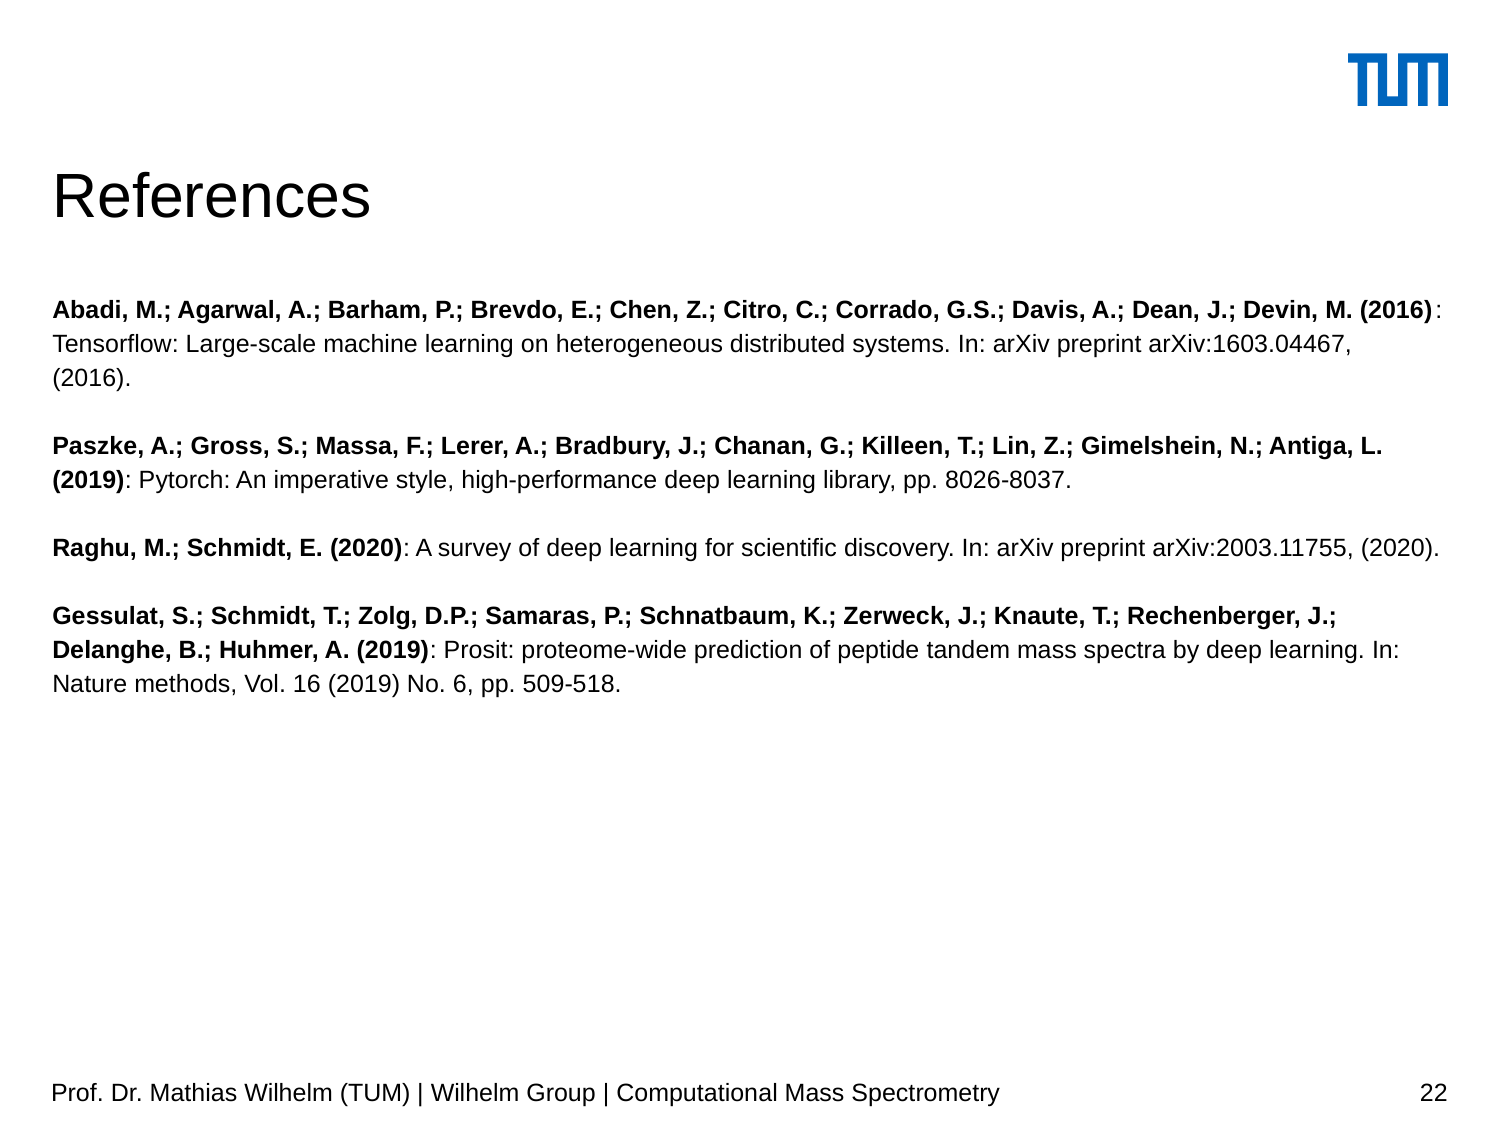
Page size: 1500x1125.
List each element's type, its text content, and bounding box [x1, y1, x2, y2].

footer Prof. Dr. Mathias Wilhelm (TUM) | Wilhelm Group | Computational Mass Spectrometry [51, 1061, 1435, 1122]
list Abadi, M.; Agarwal, A.; Barham, P.; Brevdo, E.; Chen, Z.; Citro, C.; Corrado, G.S.; Davis, A.; Dean, J.; Devin, M. (2016): Tensorflow: Large-scale machine learning on heterogeneous distributed systems. In: arXiv preprint arXiv:1603.04467, (2016). Paszke, A.; Gross, S.; Massa, F.; Lerer, A.; Bradbury, J.; Chanan, G.; Killeen, T.; Lin, Z.; Gimelshein, N.; Antiga, L. (2019): Pytorch: An imperative style, high-performance deep learning library, pp. 8026-8037. Raghu, M.; Schmidt, E. (2020): A survey of deep learning for scientific discovery. In: arXiv preprint arXiv:2003.11755, (2020). Gessulat, S.; Schmidt, T.; Zolg, D.P.; Samaras, P.; Schnatbaum, K.; Zerweck, J.; Knaute, T.; Rechenberger, J.; Delanghe, B.; Huhmer, A. (2019): Prosit: proteome-wide prediction of peptide tandem mass spectra by deep learning. In: Nature methods, Vol. 16 (2019) No. 6, pp. 509-518. [52, 288, 1449, 1061]
slide_number 22 [1435, 1061, 1448, 1122]
title References [52, 162, 1449, 231]
